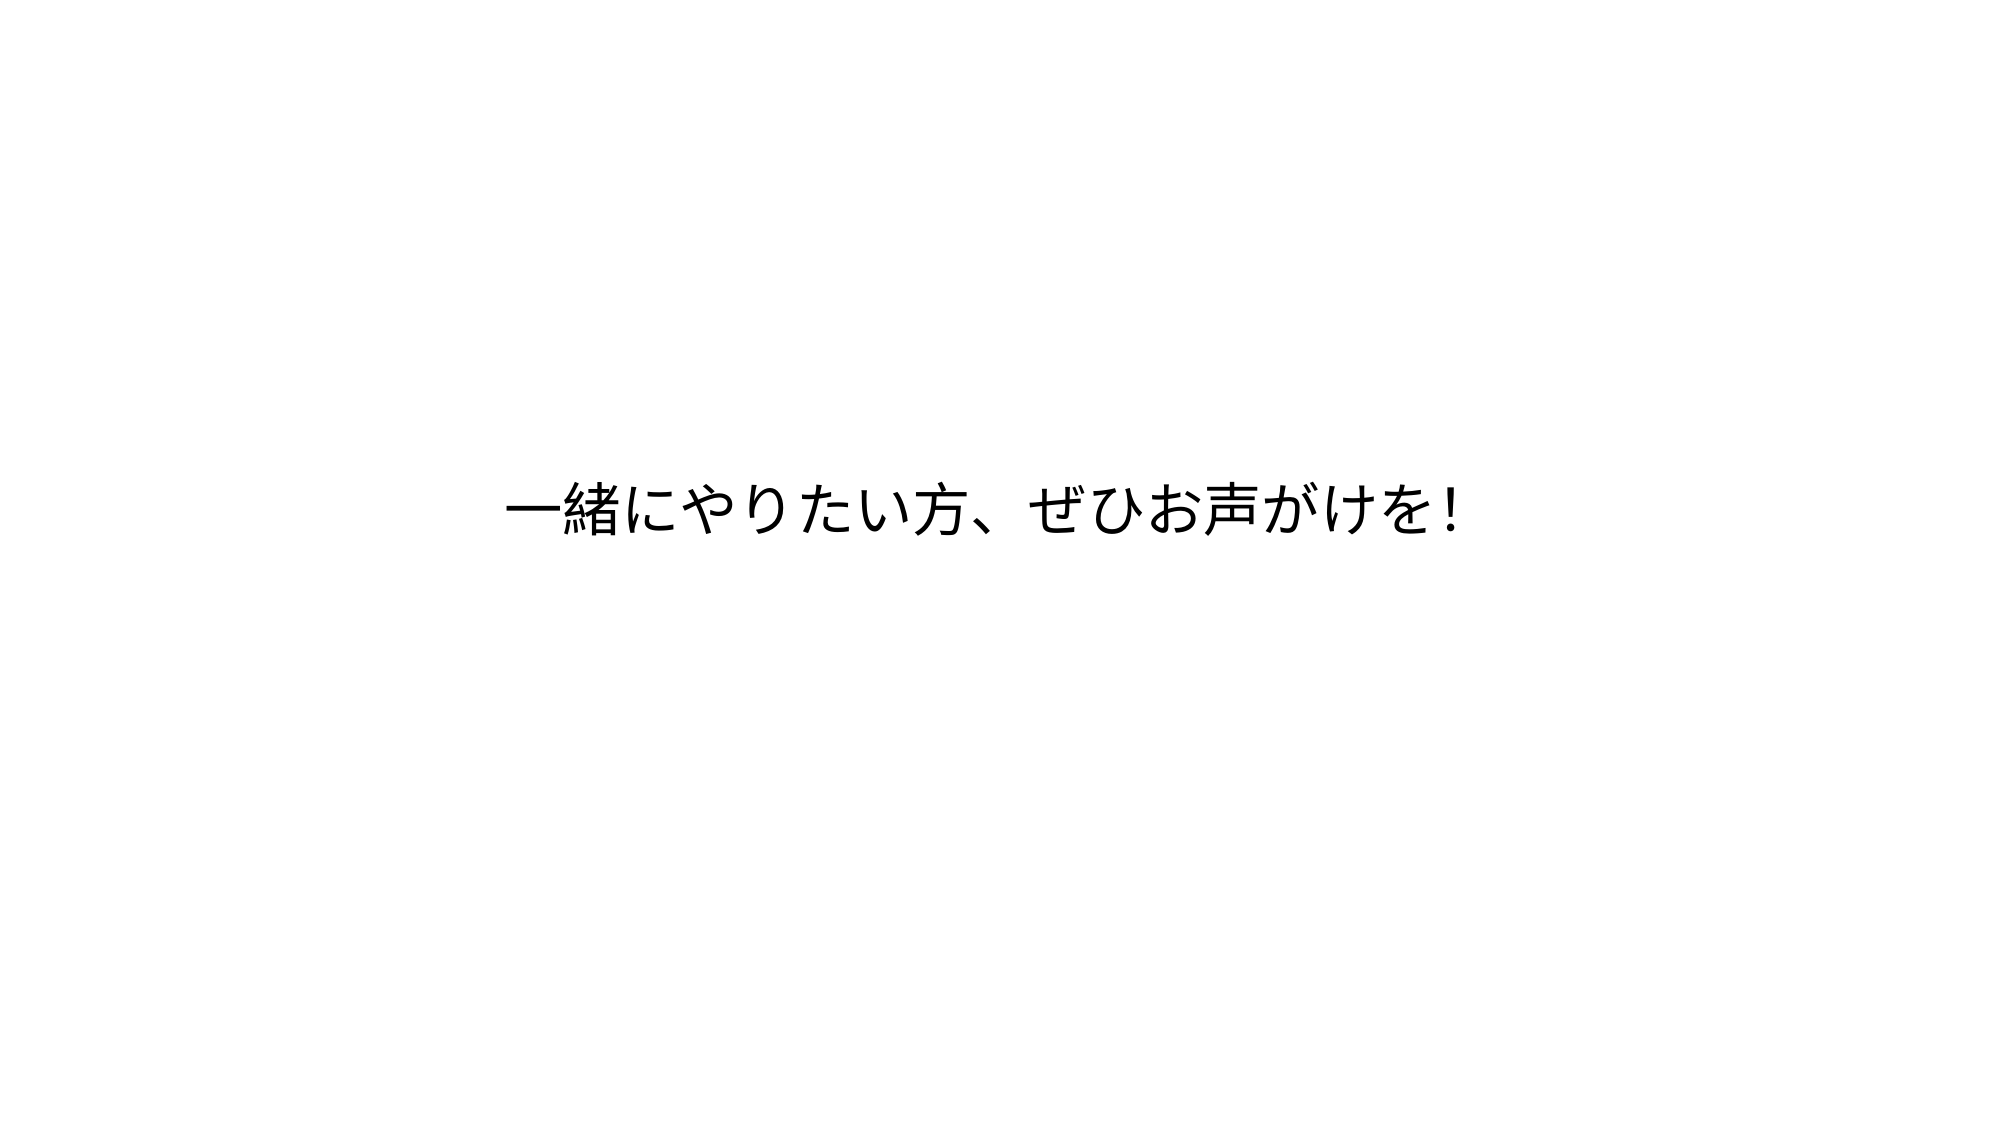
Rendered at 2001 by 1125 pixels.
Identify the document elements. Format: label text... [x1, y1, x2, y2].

list 一緒にやりたい方、ぜひお声がけを！ [137, 299, 1863, 1014]
